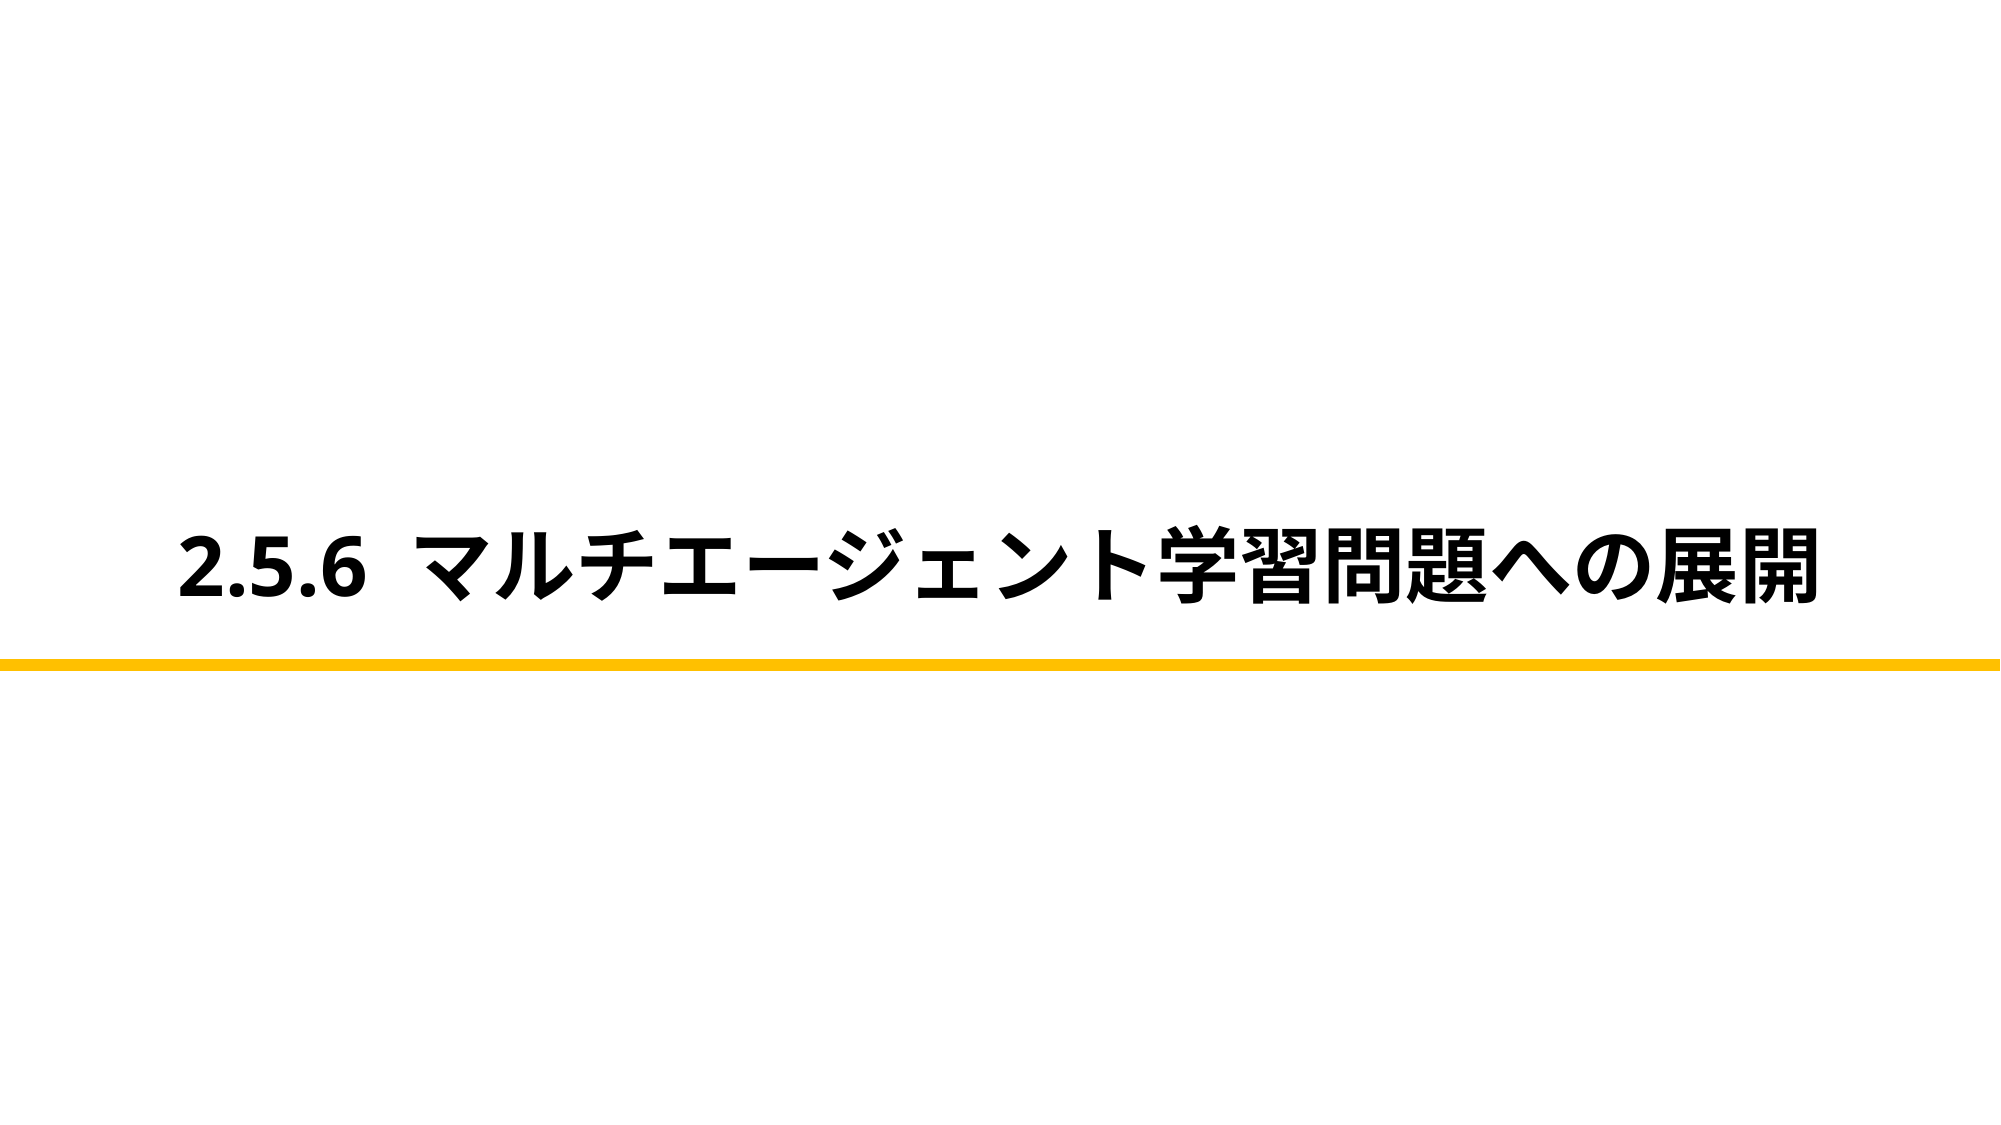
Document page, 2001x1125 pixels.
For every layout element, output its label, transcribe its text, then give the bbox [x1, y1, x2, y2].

title 2.5.6 マルチエージェント学習問題への展開 [0, 354, 2000, 622]
